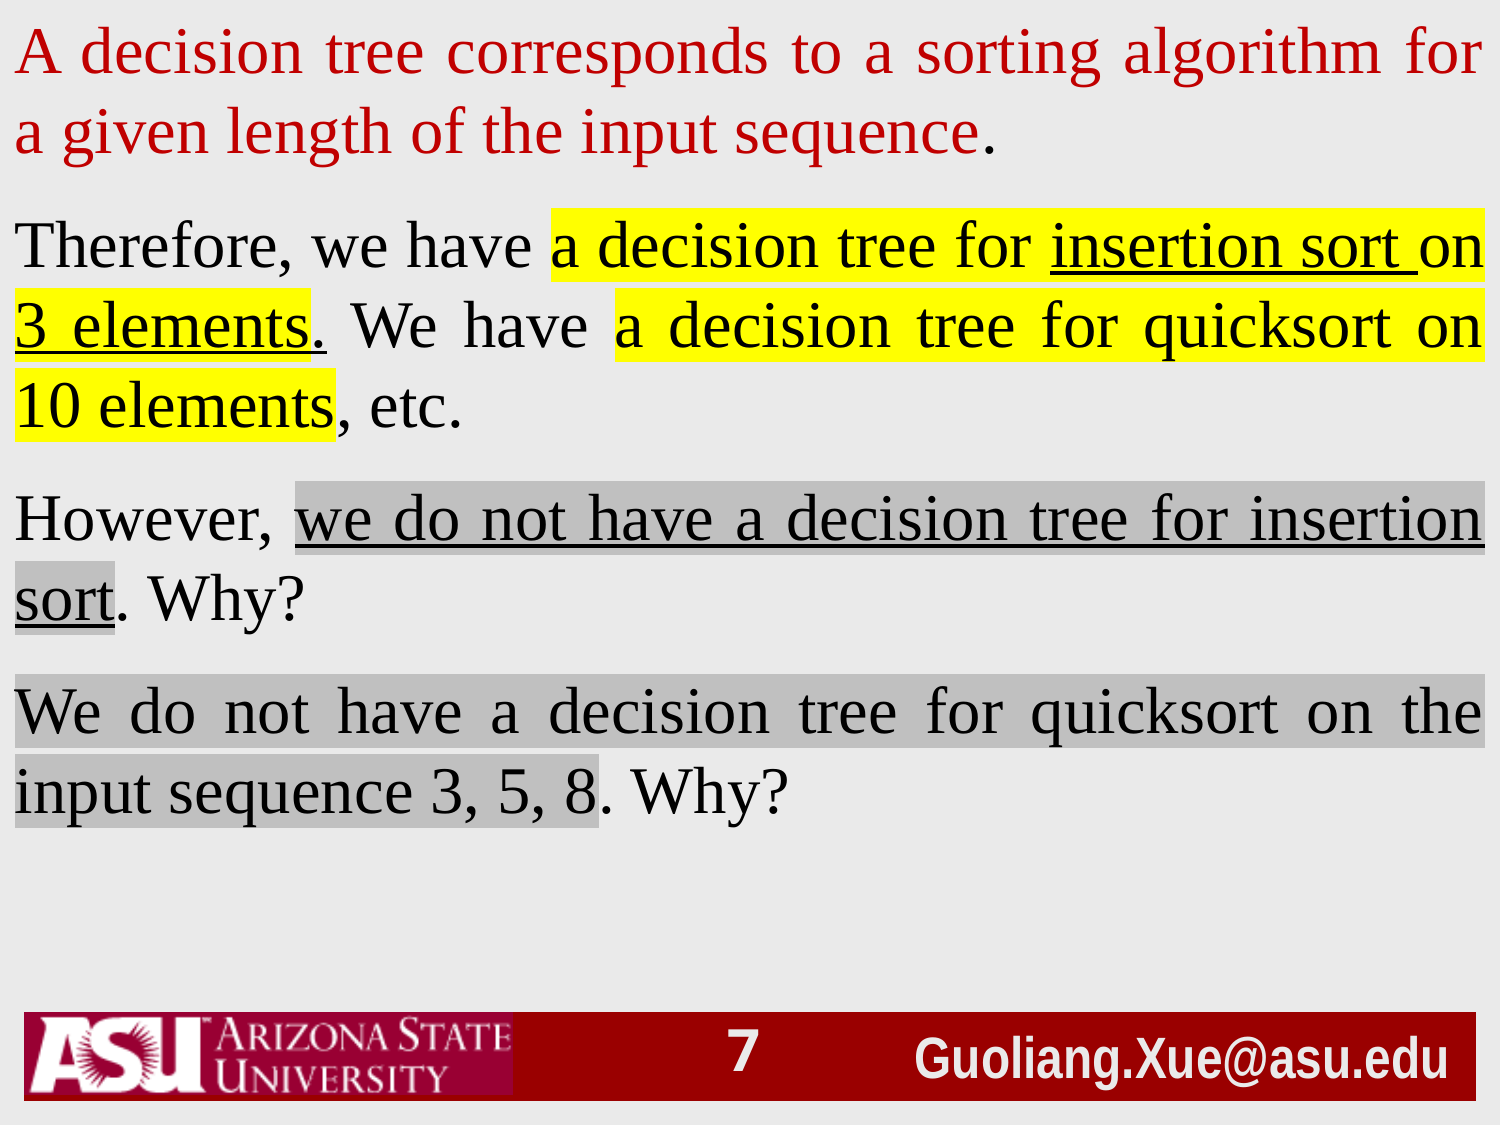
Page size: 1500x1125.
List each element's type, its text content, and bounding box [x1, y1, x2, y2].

picture [24, 1012, 513, 1095]
text_box A decision tree corresponds to a sorting algorithm for a given length of the input sequence. Therefore, we have a decision tree for insertion sort on 3 elements. We have a decision tree for quicksort on 10 elements, etc. However, we do not have a decision tree for insertion sort. Why? We do not have a decision tree for quicksort on the input sequence 3, 5, 8. Why? [0, 0, 1500, 835]
slide_number 6 [612, 1012, 776, 1101]
